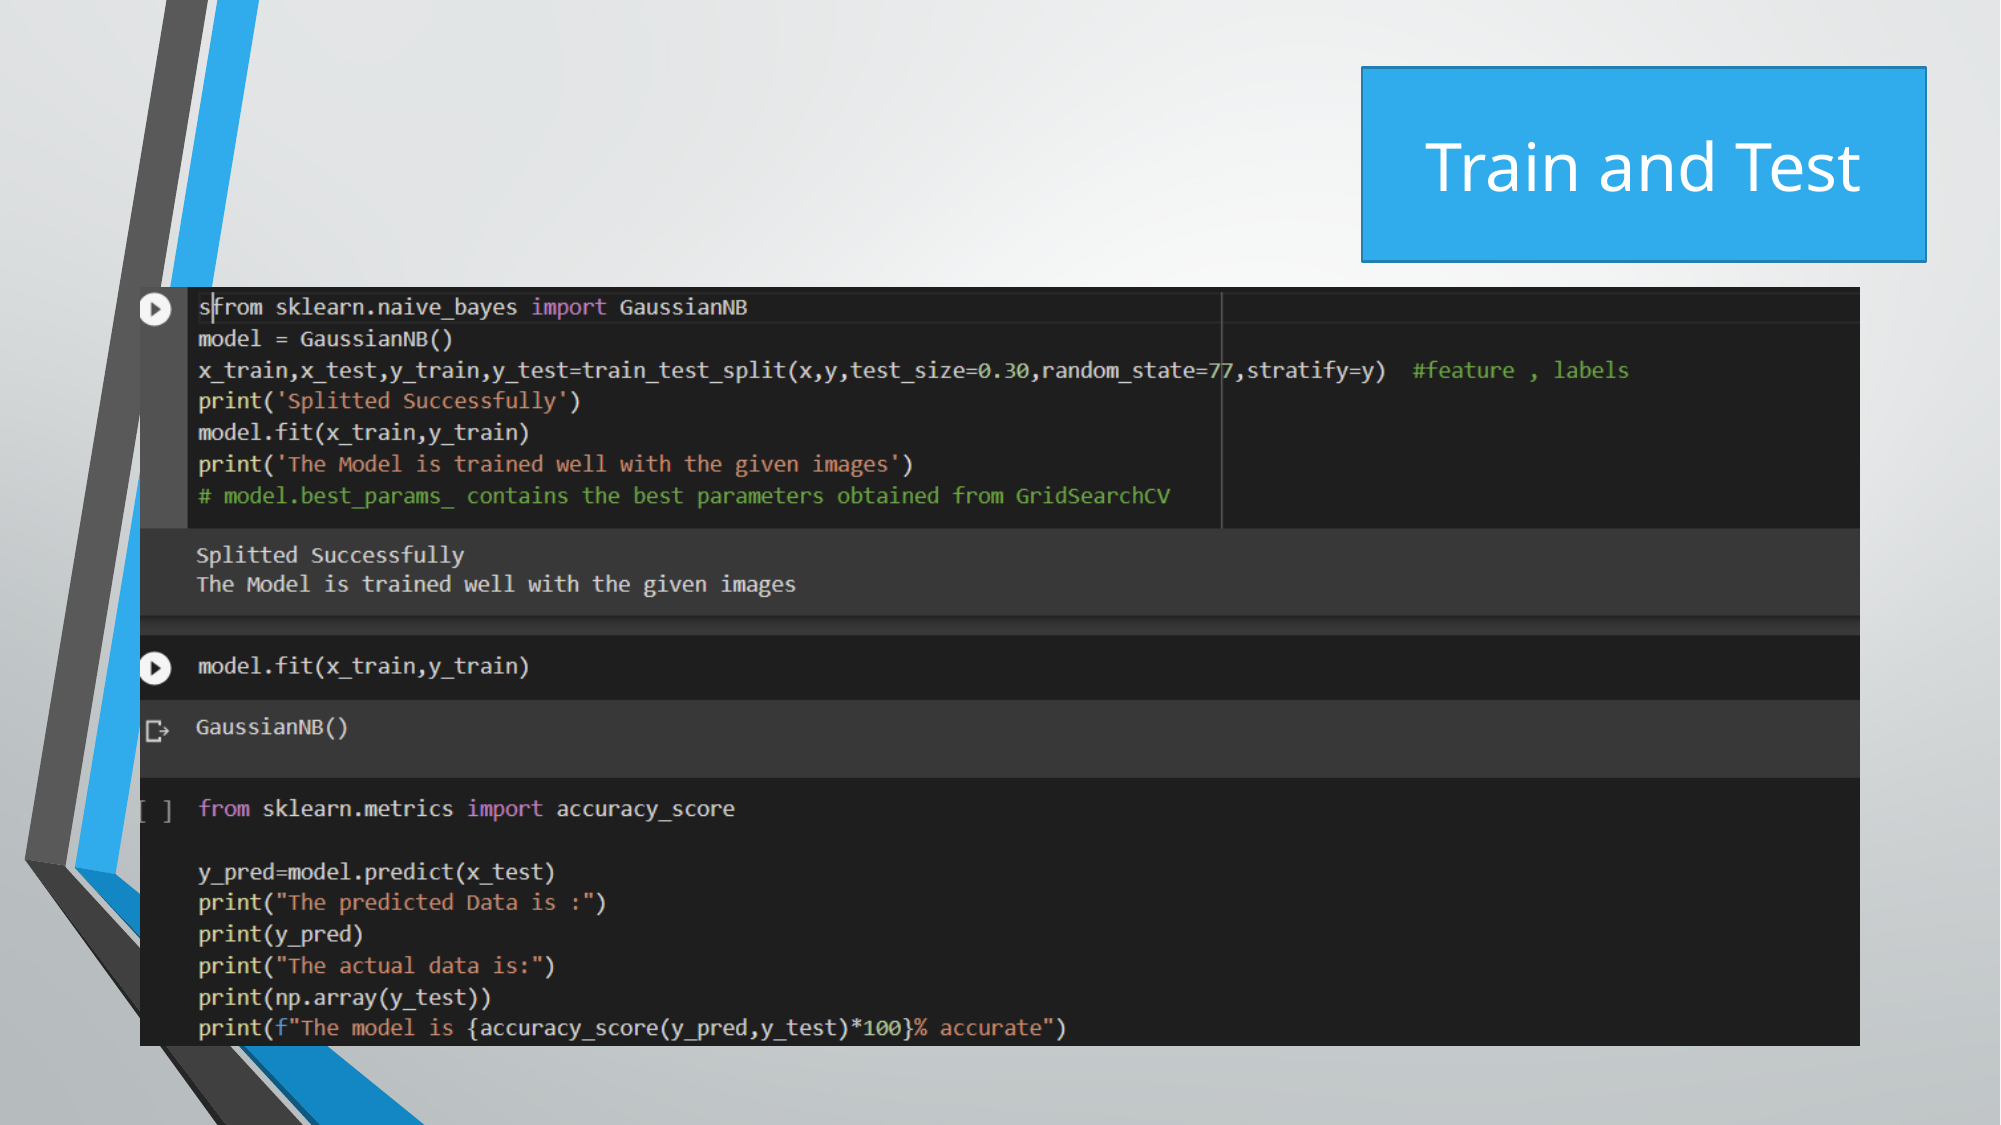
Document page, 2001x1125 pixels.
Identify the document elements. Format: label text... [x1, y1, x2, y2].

text_box Train and Test [1361, 66, 1927, 263]
picture [139, 287, 1861, 1046]
